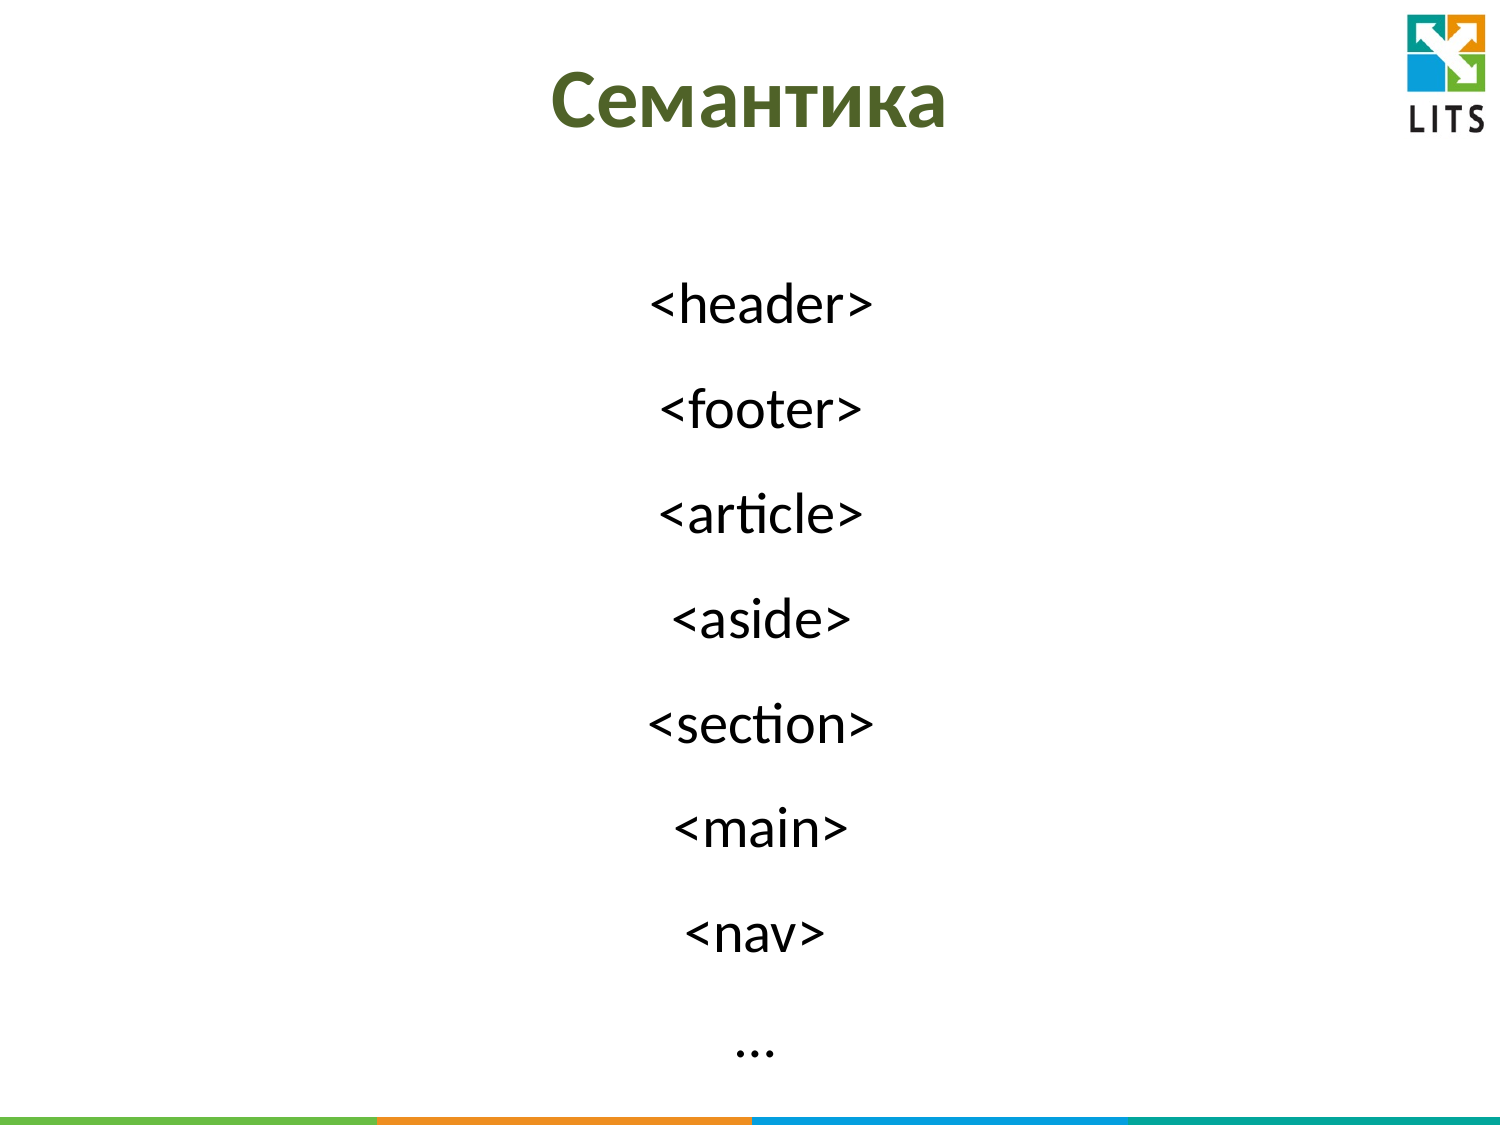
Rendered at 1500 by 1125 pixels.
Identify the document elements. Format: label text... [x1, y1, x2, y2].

picture [0, 1117, 751, 1125]
text_box <header> <footer> <article> <aside> <section> <main> <nav> … [82, 222, 1442, 1077]
picture [1403, 11, 1489, 139]
picture [1129, 1117, 1500, 1125]
title Семантика [75, 35, 1425, 153]
